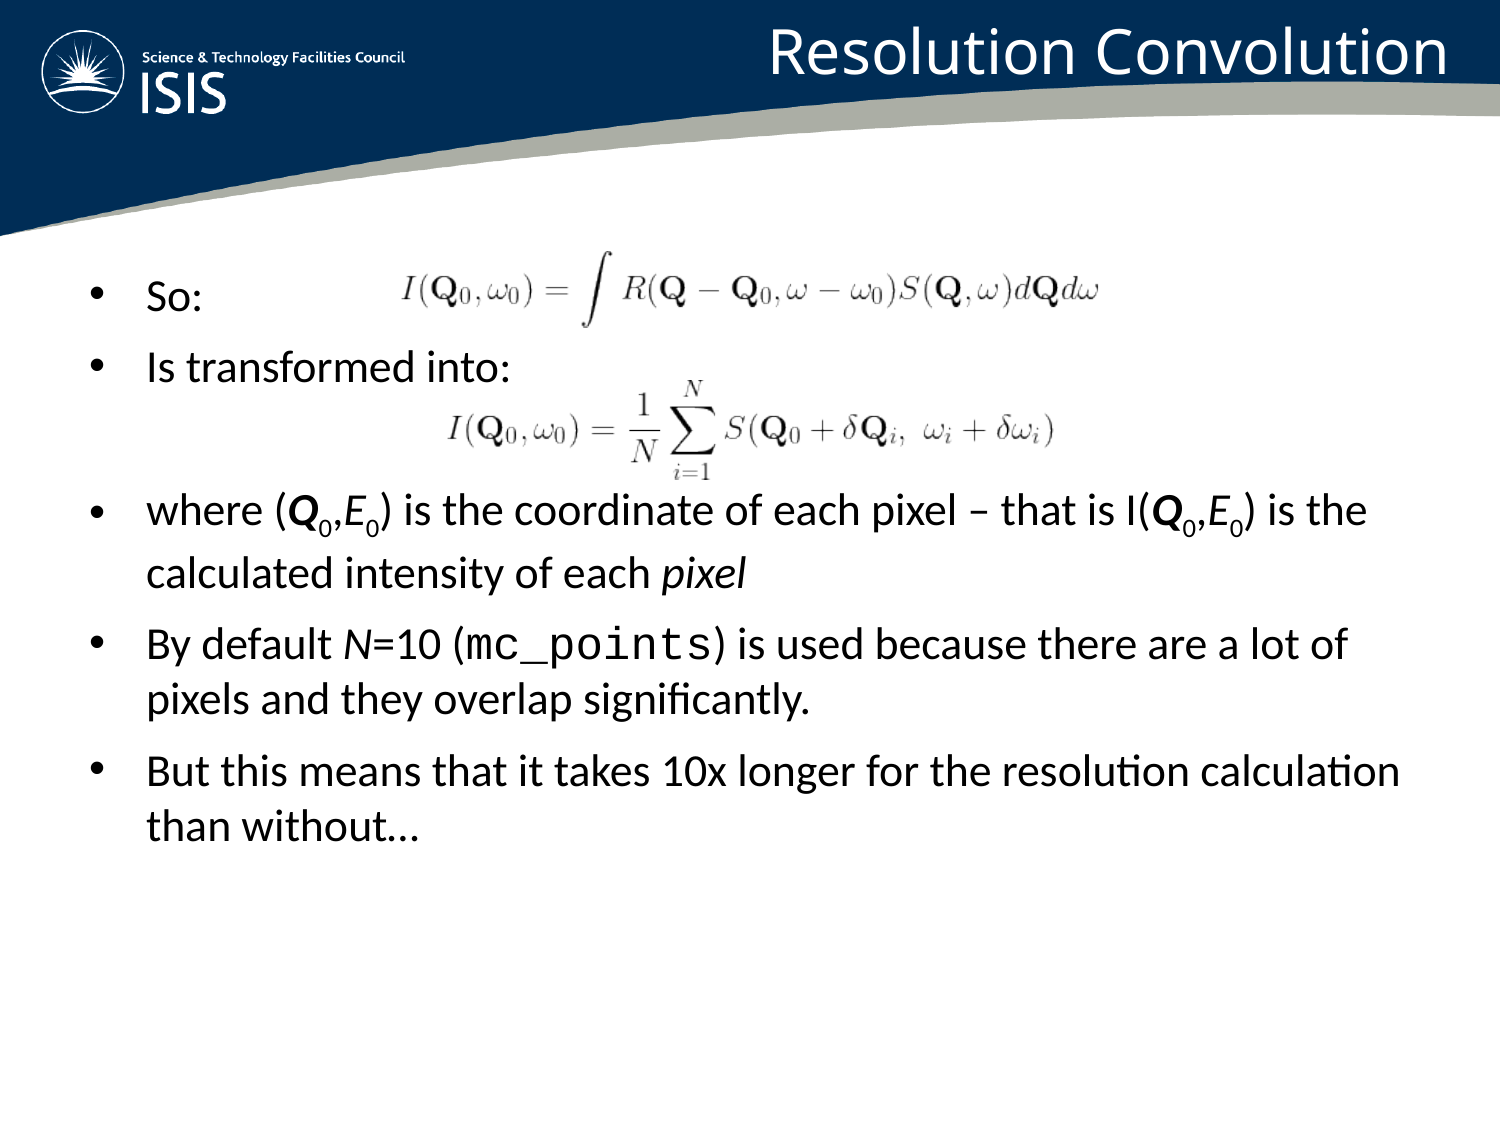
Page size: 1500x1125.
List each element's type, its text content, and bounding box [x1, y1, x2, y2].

picture [446, 380, 1054, 481]
text_box Resolution Convolution [442, 3, 1483, 96]
picture [0, 0, 1500, 328]
list So: Is transformed into: where (Q0,E0) is the coordinate of each pixel – that is I(Q0,E0) is the calculated intensity of each pixel By default N=10 (mc_points) is used because there are a lot of pixels and they overlap significantly. But this means that it takes 10x longer for the resolution calculation than without… [75, 257, 1425, 1005]
